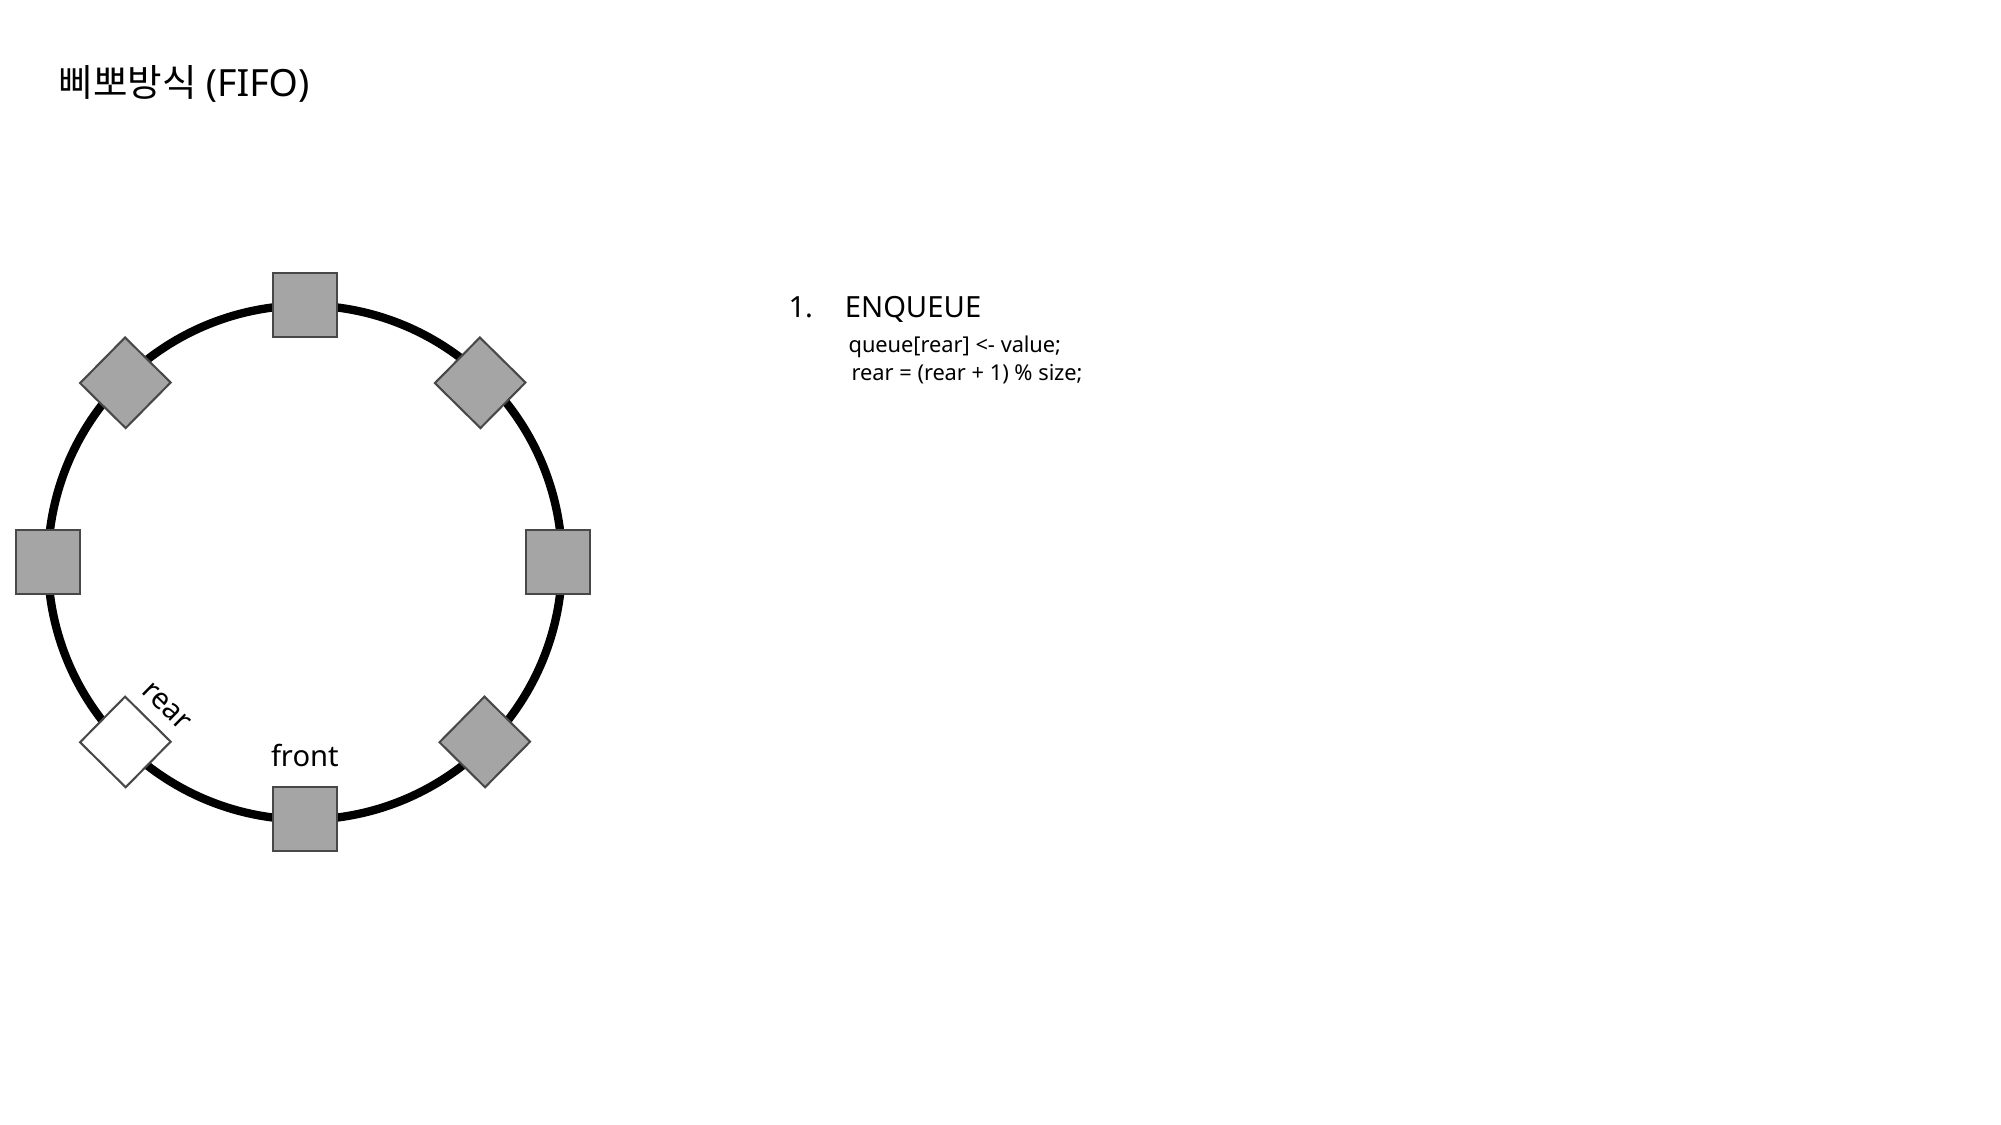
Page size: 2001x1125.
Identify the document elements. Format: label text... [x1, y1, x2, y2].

text_box front [256, 730, 354, 780]
text_box [78, 336, 173, 430]
text_box [48, 306, 562, 819]
text_box rear [120, 656, 218, 753]
text_box 삐뽀방식(FIFO) [43, 51, 325, 112]
text_box ENQUEUE queue[rear] <- value; rear = (rear + 1) % size; [773, 281, 1098, 393]
text_box [272, 272, 338, 338]
text_box [433, 336, 527, 430]
text_box [78, 696, 171, 789]
text_box [438, 695, 532, 789]
text_box [525, 529, 591, 595]
text_box [15, 529, 81, 595]
text_box [272, 786, 338, 852]
